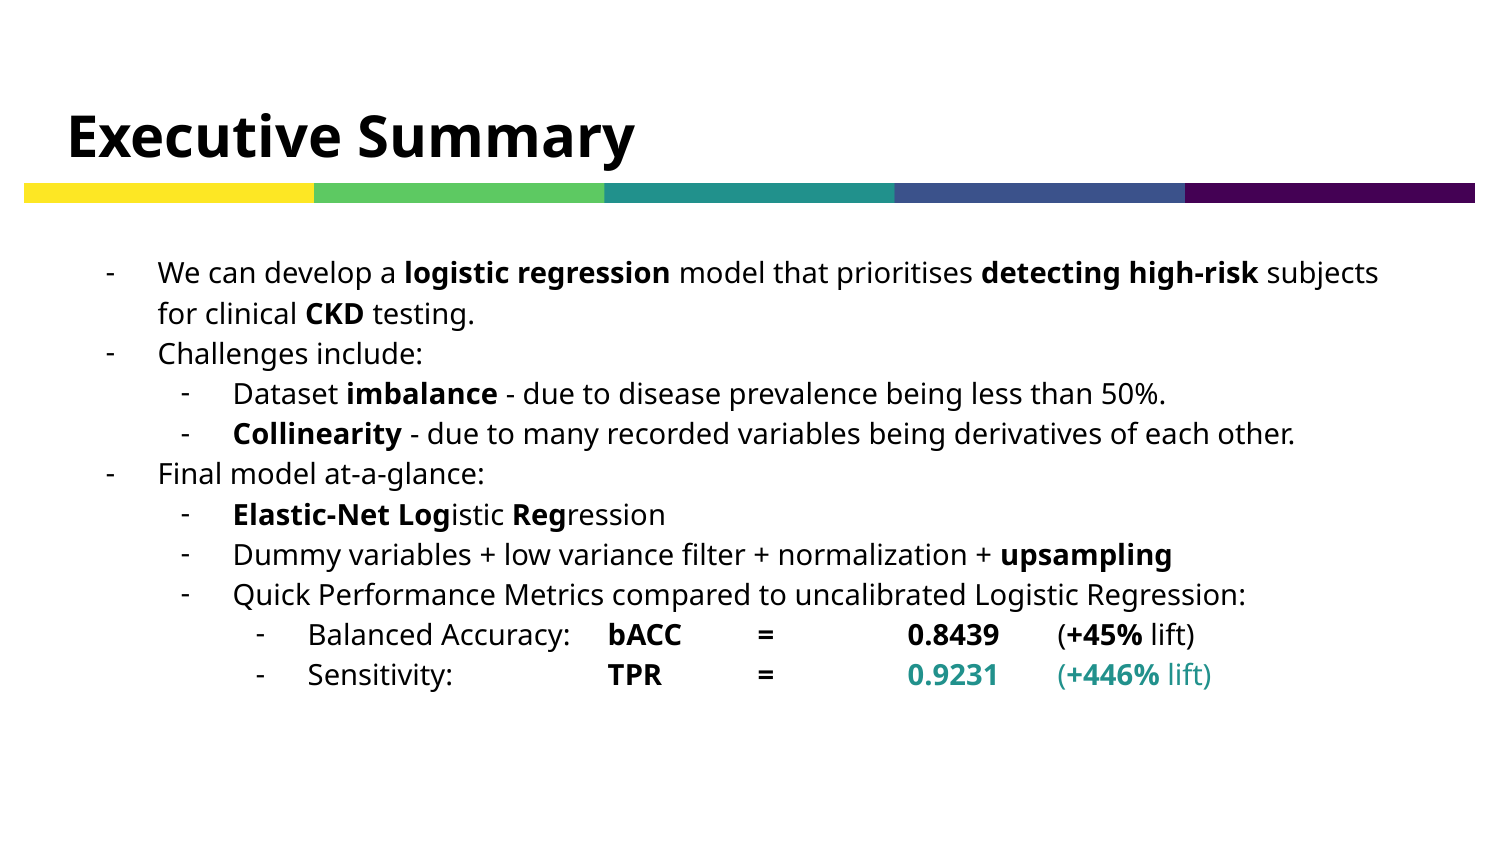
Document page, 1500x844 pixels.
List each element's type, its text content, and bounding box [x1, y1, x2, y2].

text_box We can develop a logistic regression model that prioritises detecting high-risk subjects for clinical CKD testing. Challenges include: Dataset imbalance - due to disease prevalence being less than 50%. Collinearity - due to many recorded variables being derivatives of each other. Final model at-a-glance: Elastic-Net Logistic Regression Dummy variables + low variance filter + normalization + upsampling Quick Performance Metrics compared to uncalibrated Logistic Regression: Balanced Accuracy: bACC = 0.8439 (+45% lift) Sensitivity: TPR = 0.9231 (+446% lift) [67, 234, 1425, 707]
picture [24, 183, 1476, 204]
title Executive Summary [51, 71, 1449, 182]
